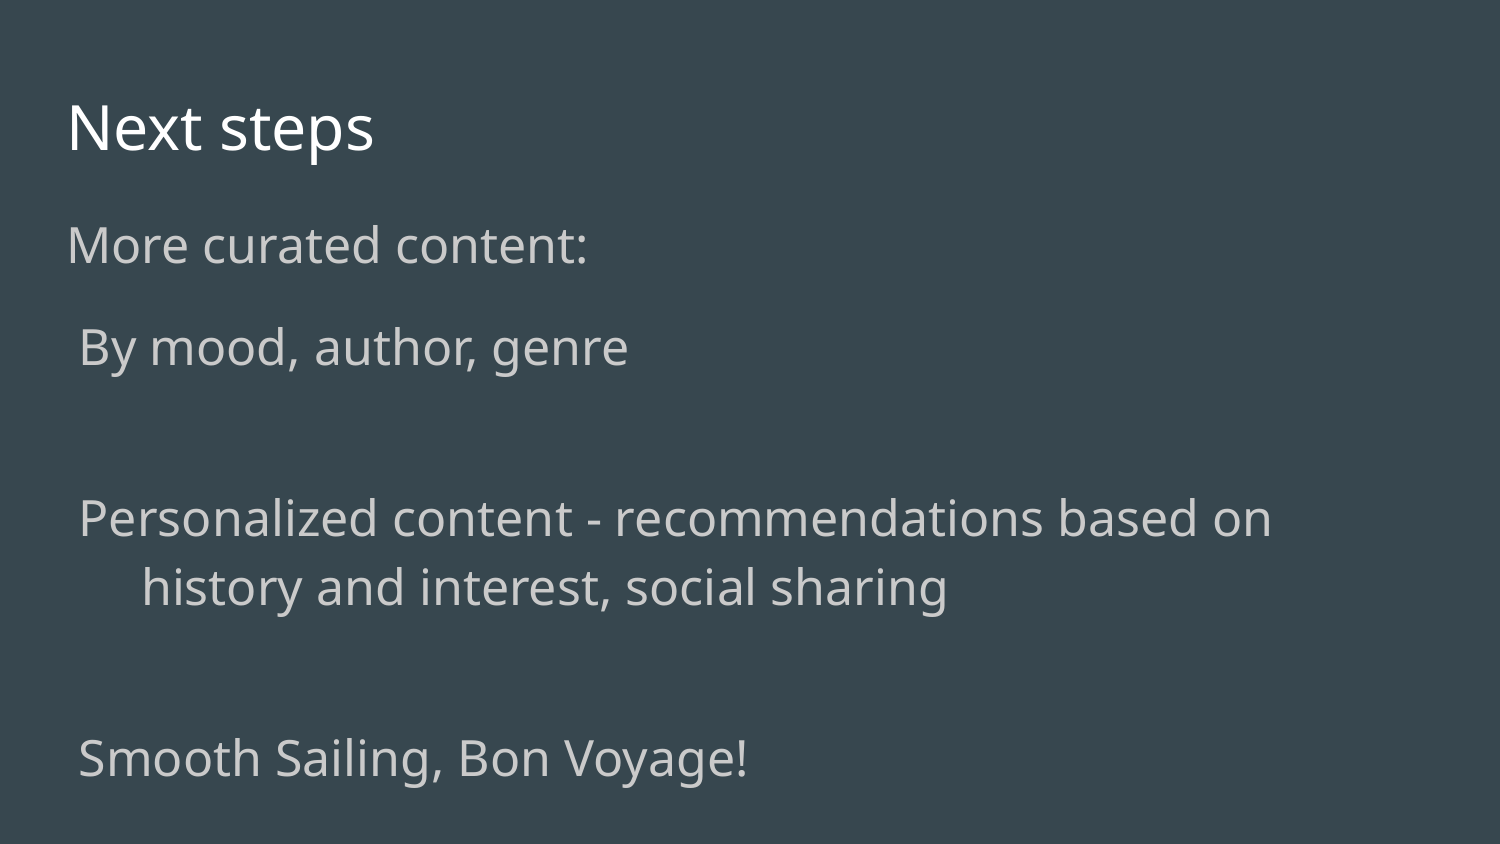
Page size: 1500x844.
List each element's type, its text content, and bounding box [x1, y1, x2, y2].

title Next steps [51, 72, 1449, 167]
list More curated content: By mood, author, genre Personalized content - recommendations based on history and interest, social sharing Smooth Sailing, Bon Voyage! [51, 189, 1449, 750]
